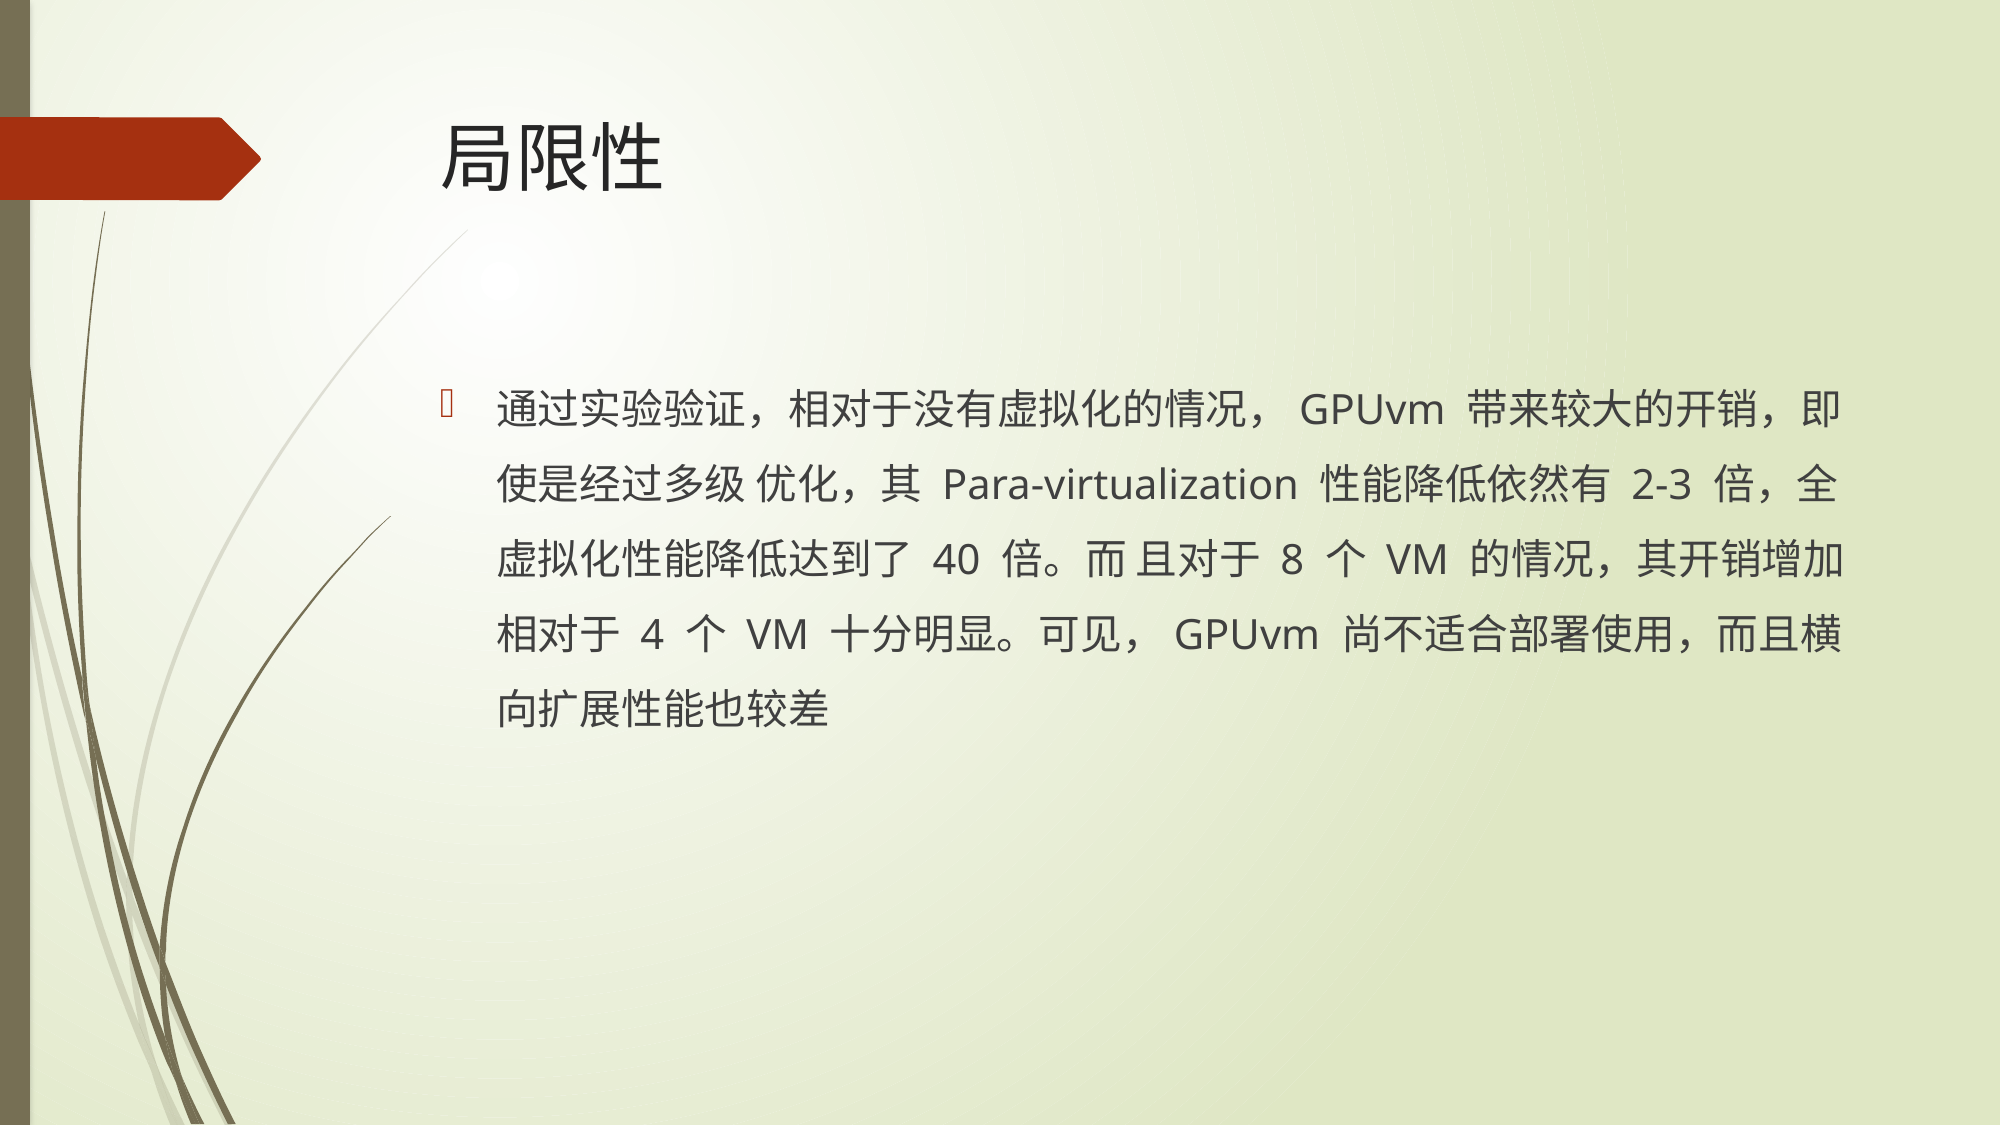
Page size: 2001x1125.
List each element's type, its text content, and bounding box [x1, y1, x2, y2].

list 通过实验验证，相对于没有虚拟化的情况，GPUvm 带来较大的开销，即使是经过多级 优化，其 Para-virtualization 性能降低依然有 2-3 倍，全虚拟化性能降低达到了 40 倍。而 且对于 8 个 VM 的情况，其开销增加相对于 4 个 VM 十分明显。可见，GPUvm 尚不适合部署使用，而且横向扩展性能也较差 [424, 350, 1888, 970]
title 局限性 [425, 102, 1888, 313]
